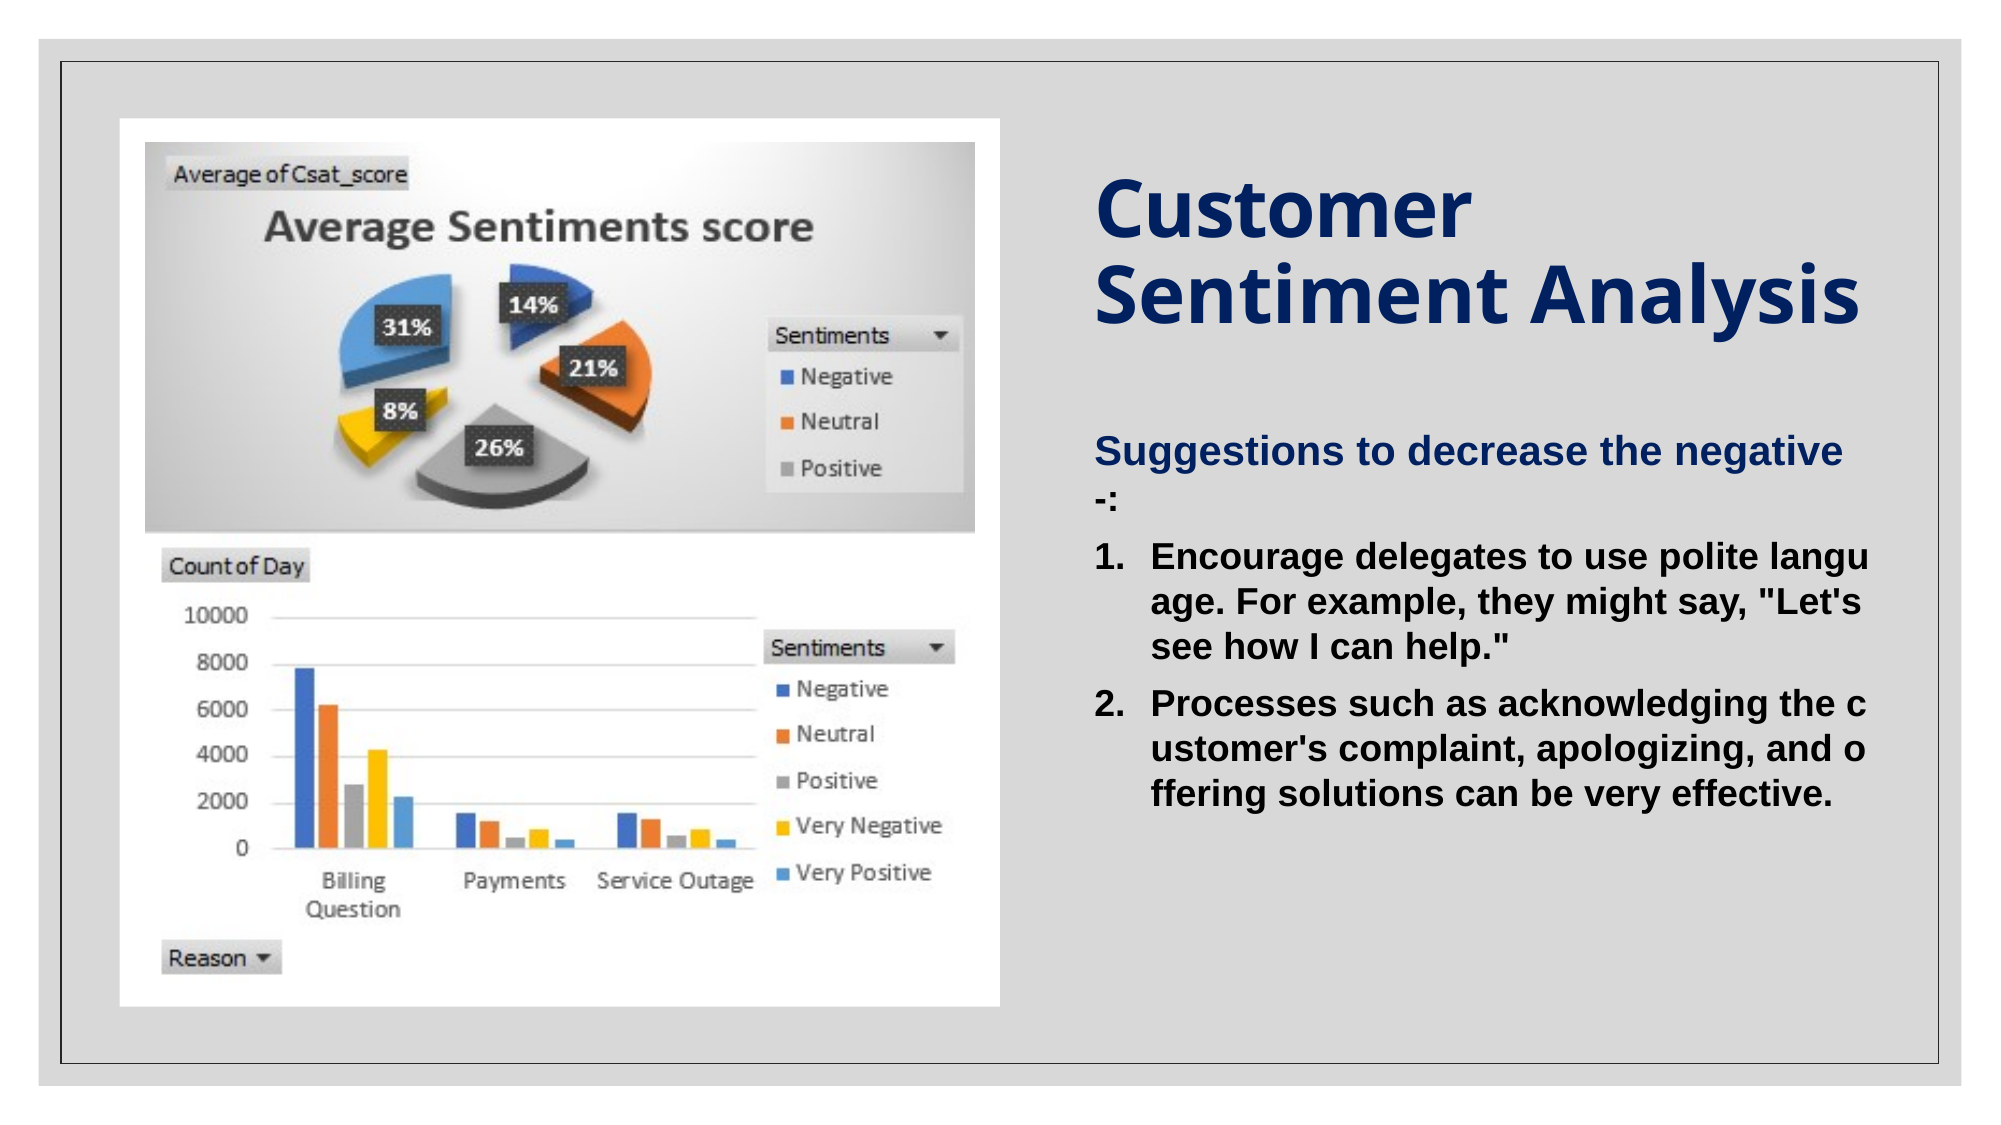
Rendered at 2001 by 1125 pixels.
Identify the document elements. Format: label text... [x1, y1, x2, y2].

text_box Suggestions to decrease the negative -: Encourage delegates to use polite language. For example, they might say, "Let's see how I can help." Processes such as acknowledging the customer's complaint, apologizing, and offering solutions can be very effective. [1079, 416, 1893, 990]
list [145, 142, 975, 983]
title Customer Sentiment Analysis [1079, 119, 1893, 390]
text_box [119, 118, 1000, 1007]
